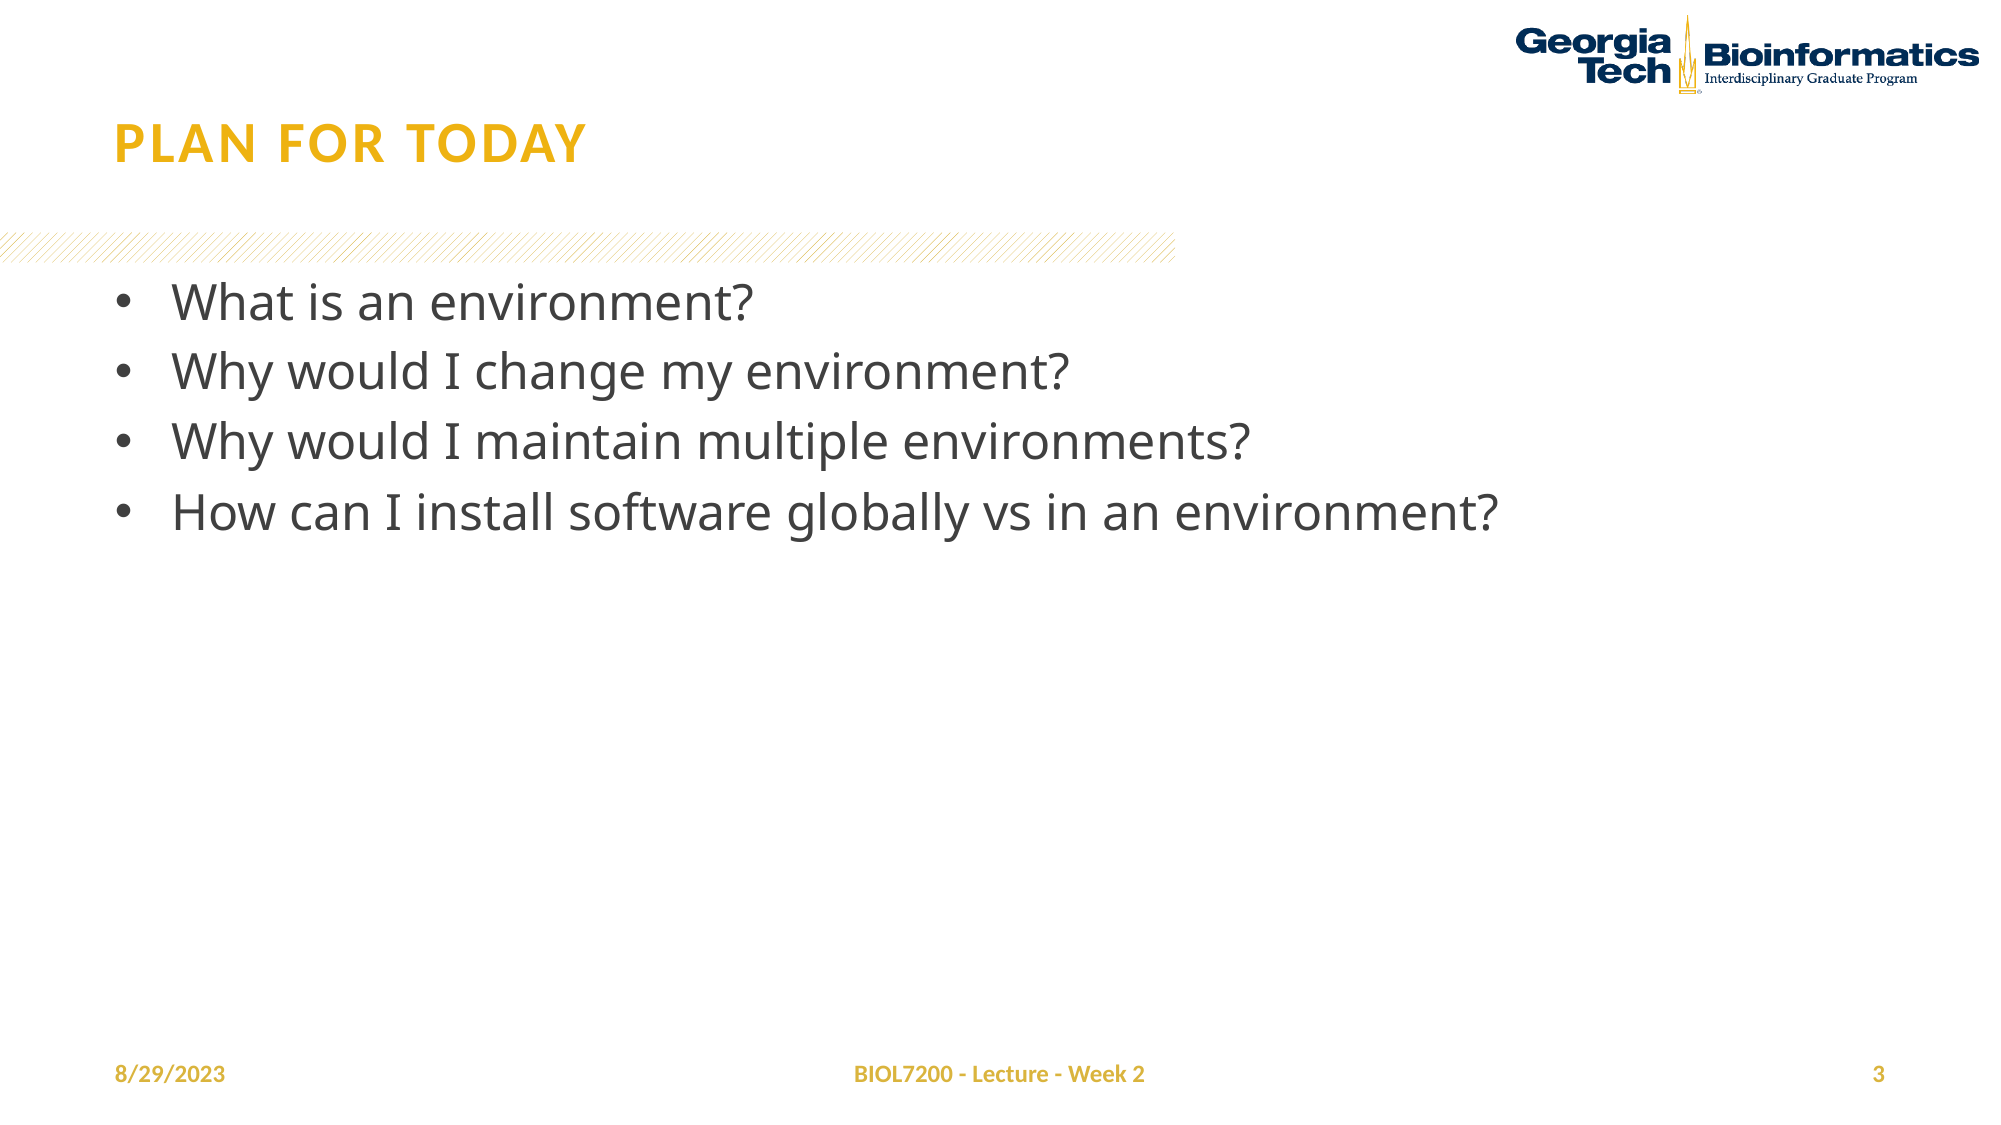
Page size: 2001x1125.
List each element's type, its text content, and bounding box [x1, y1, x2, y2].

slide_number 3 [1433, 1042, 1900, 1103]
title Plan for today [99, 45, 1900, 233]
footer BIOL7200 - Lecture - Week 2 [683, 1042, 1317, 1103]
picture [1516, 15, 1979, 94]
list What is an environment? Why would I change my environment? Why would I maintain multiple environments? How can I install software globally vs in an environment? [99, 262, 1900, 1005]
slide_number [99, 1042, 567, 1103]
